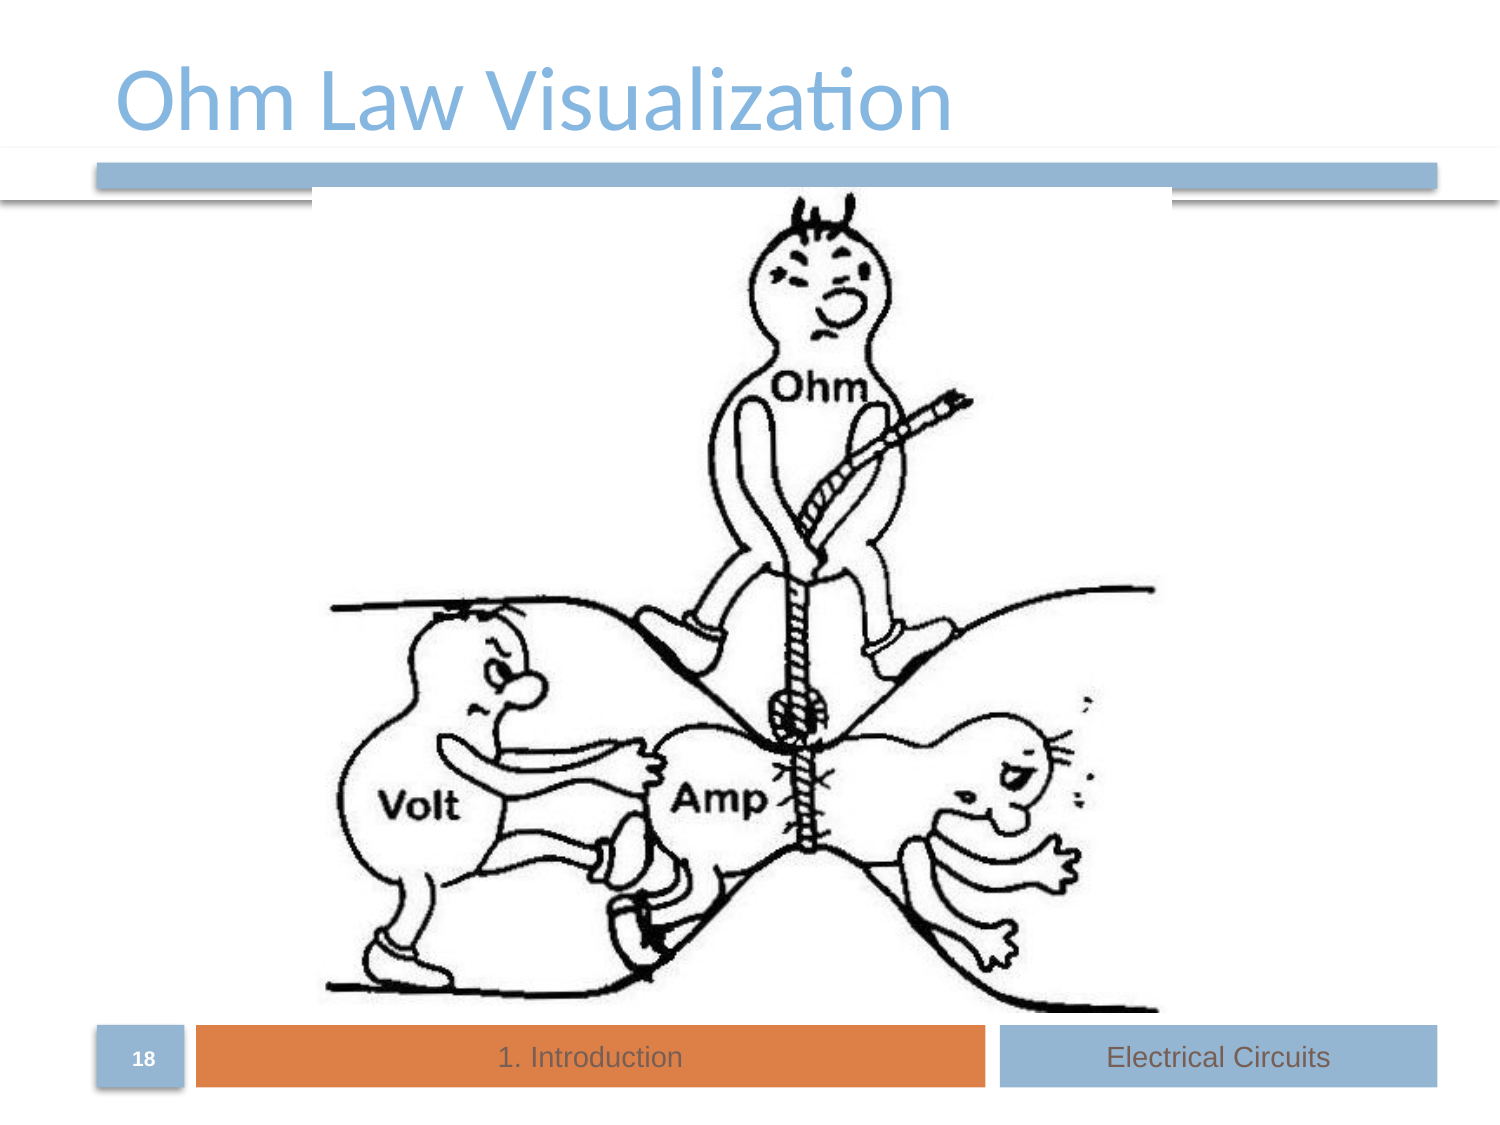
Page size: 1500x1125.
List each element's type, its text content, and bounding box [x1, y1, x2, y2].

slide_number Electrical Circuits [999, 1025, 1438, 1088]
footer 1. Introduction [196, 1025, 986, 1088]
picture [312, 187, 1172, 1013]
slide_number 18 [99, 1038, 188, 1079]
title Ohm Law Visualization [100, 37, 1438, 150]
